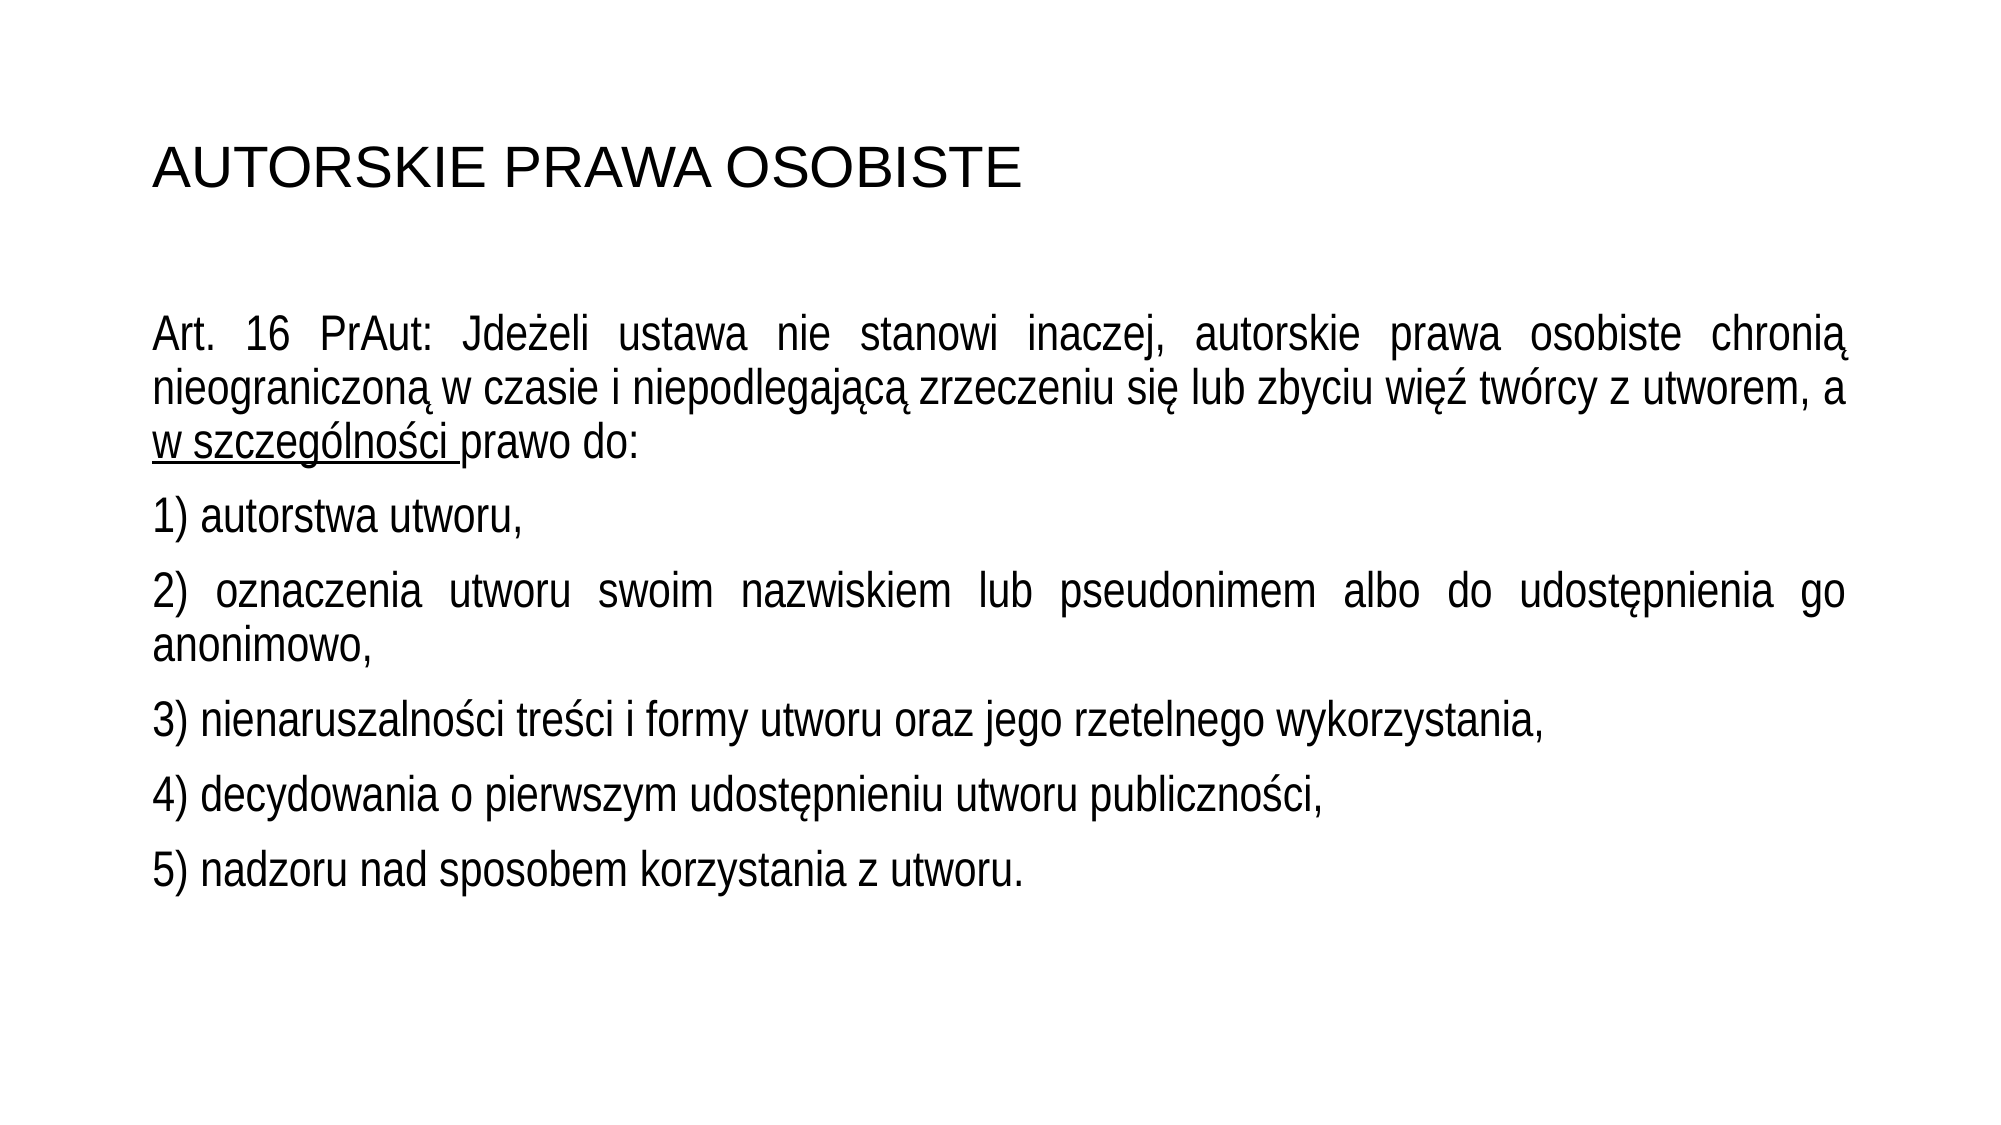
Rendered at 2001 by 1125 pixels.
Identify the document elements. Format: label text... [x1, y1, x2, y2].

title AUTORSKIE PRAWA OSOBISTE [137, 59, 1863, 278]
list Art. 16 PrAut: Jdeżeli ustawa nie stanowi inaczej, autorskie prawa osobiste chronią nieograniczoną w czasie i niepodlegającą zrzeczeniu się lub zbyciu więź twórcy z utworem, a w szczególności prawo do: 1) autorstwa utworu, 2) oznaczenia utworu swoim nazwiskiem lub pseudonimem albo do udostępnienia go anonimowo, 3) nienaruszalności treści i formy utworu oraz jego rzetelnego wykorzystania, 4) decydowania o pierwszym udostępnieniu utworu publiczności, 5) nadzoru nad sposobem korzystania z utworu. [137, 299, 1863, 1014]
